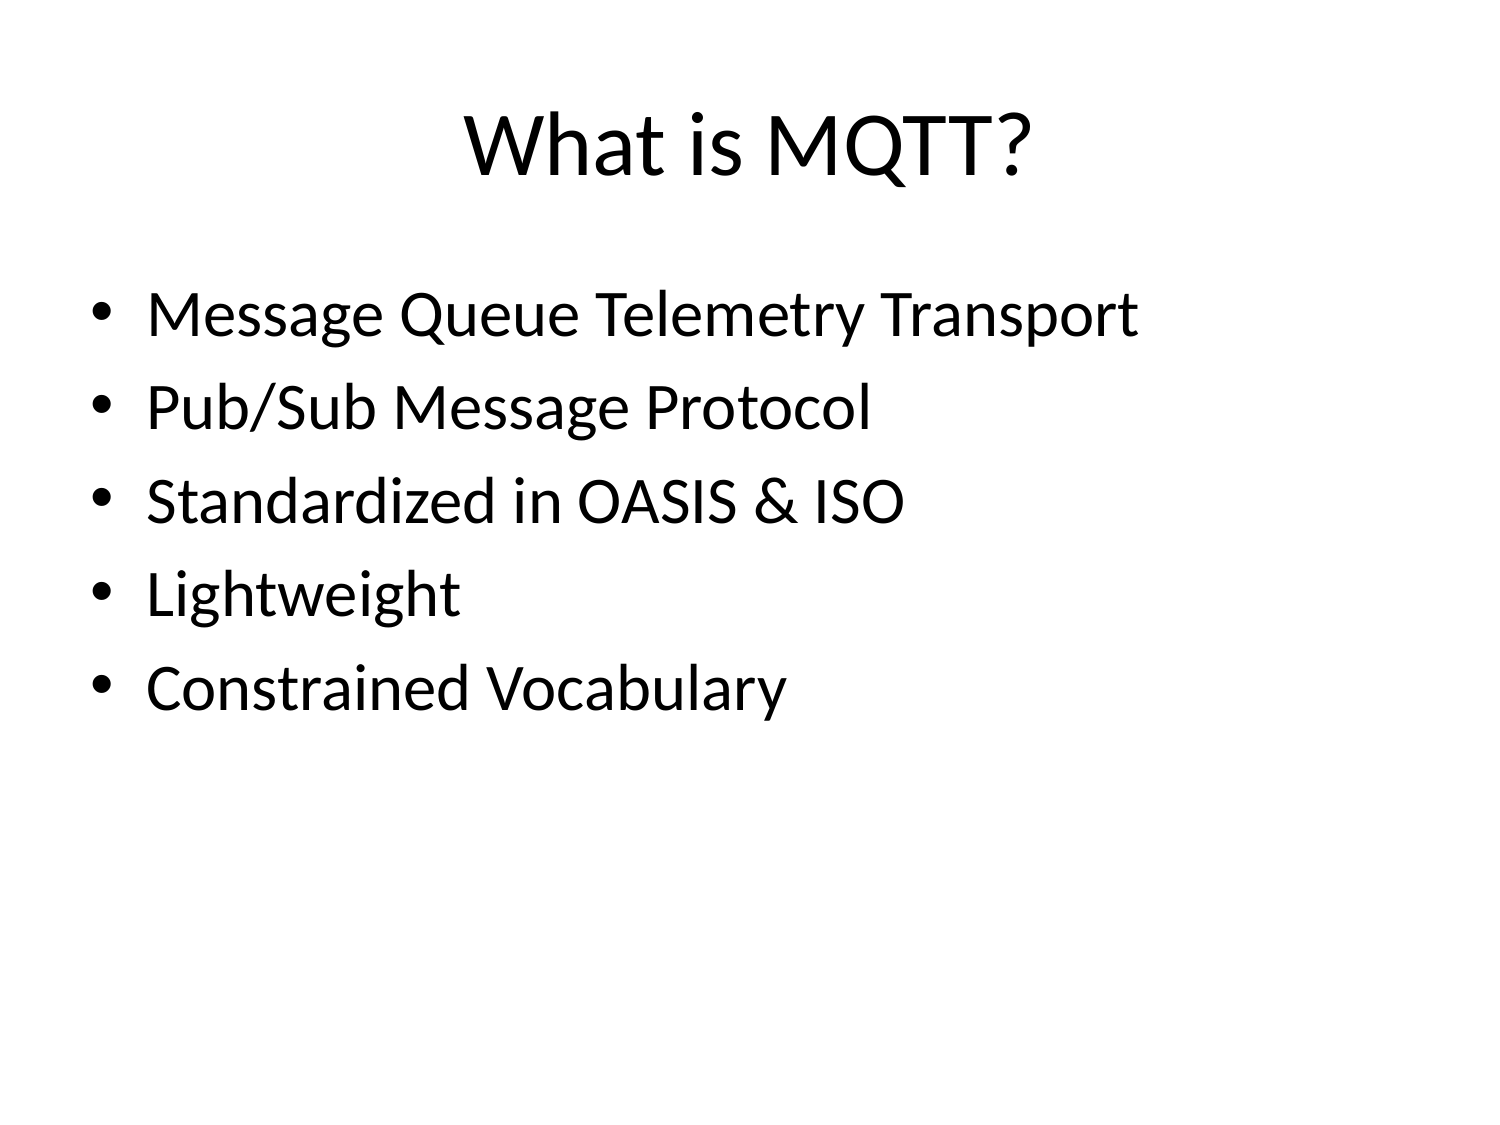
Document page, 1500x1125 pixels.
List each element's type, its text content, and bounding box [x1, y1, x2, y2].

title What is MQTT? [75, 45, 1425, 233]
list Message Queue Telemetry Transport Pub/Sub Message Protocol Standardized in OASIS & ISO Lightweight Constrained Vocabulary [75, 262, 1425, 1005]
